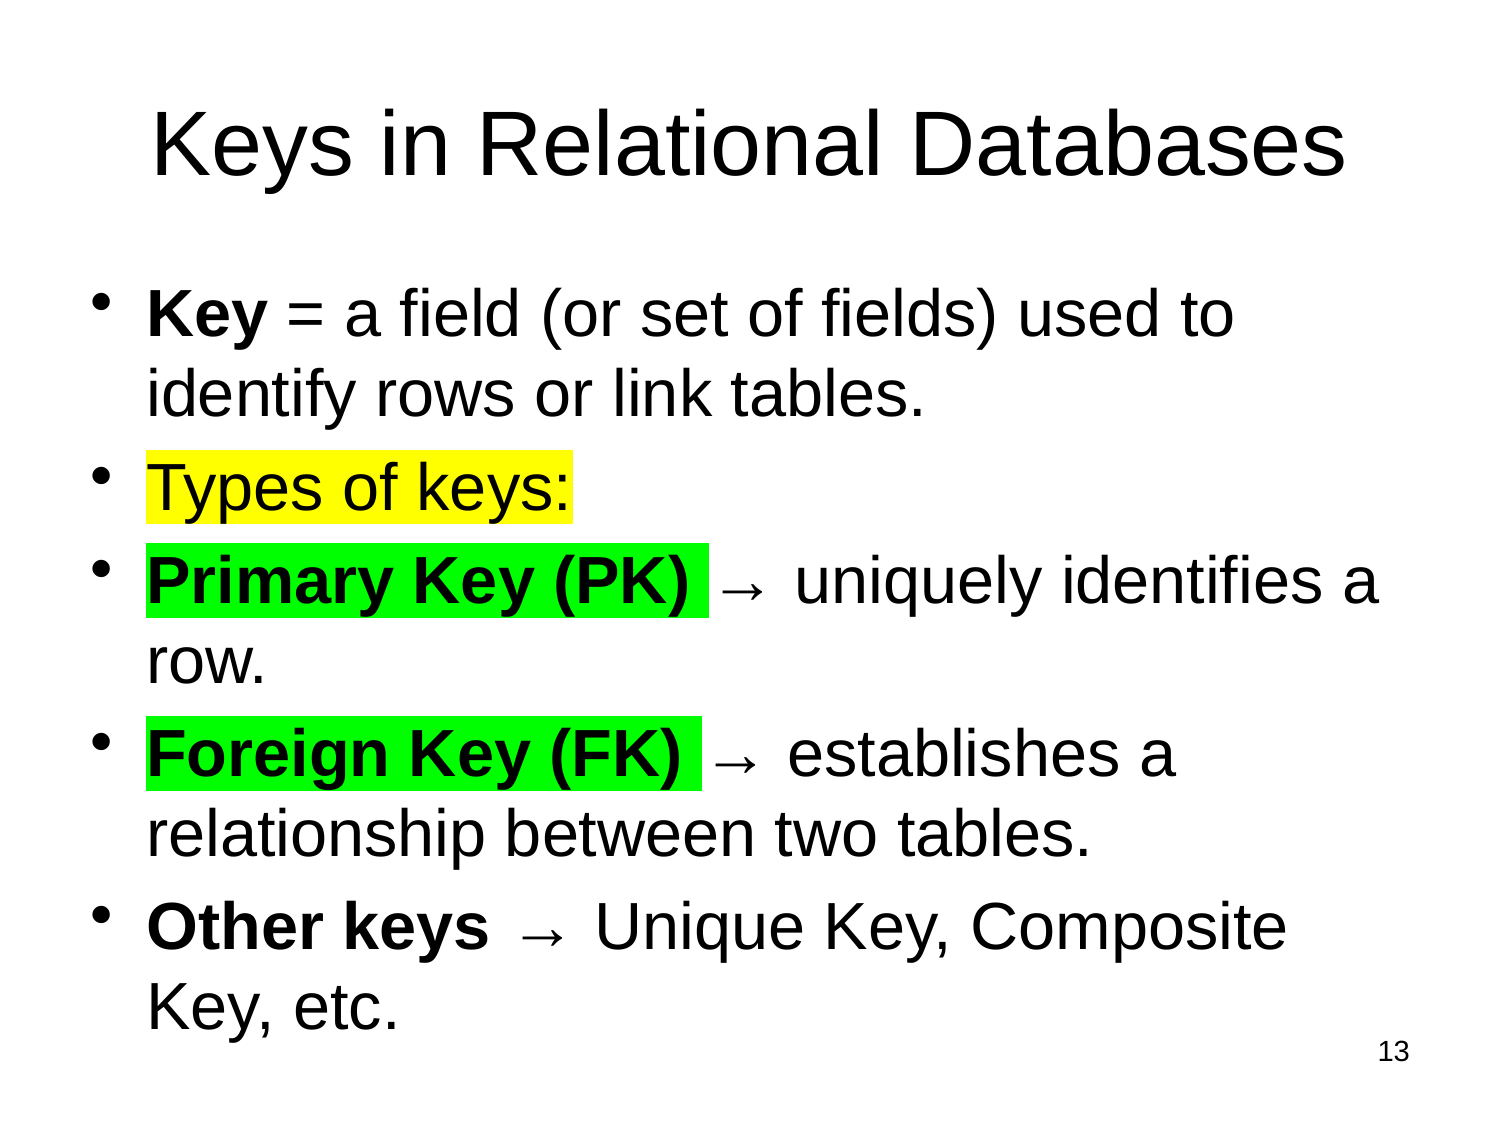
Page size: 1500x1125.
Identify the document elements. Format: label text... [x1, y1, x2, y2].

title Keys in Relational Databases [75, 45, 1425, 233]
slide_number 13 [1074, 1024, 1425, 1103]
list Key = a field (or set of fields) used to identify rows or link tables. Types of keys: Primary Key (PK) → uniquely identifies a row. Foreign Key (FK) → establishes a relationship between two tables. Other keys → Unique Key, Composite Key, etc. [75, 262, 1425, 1005]
